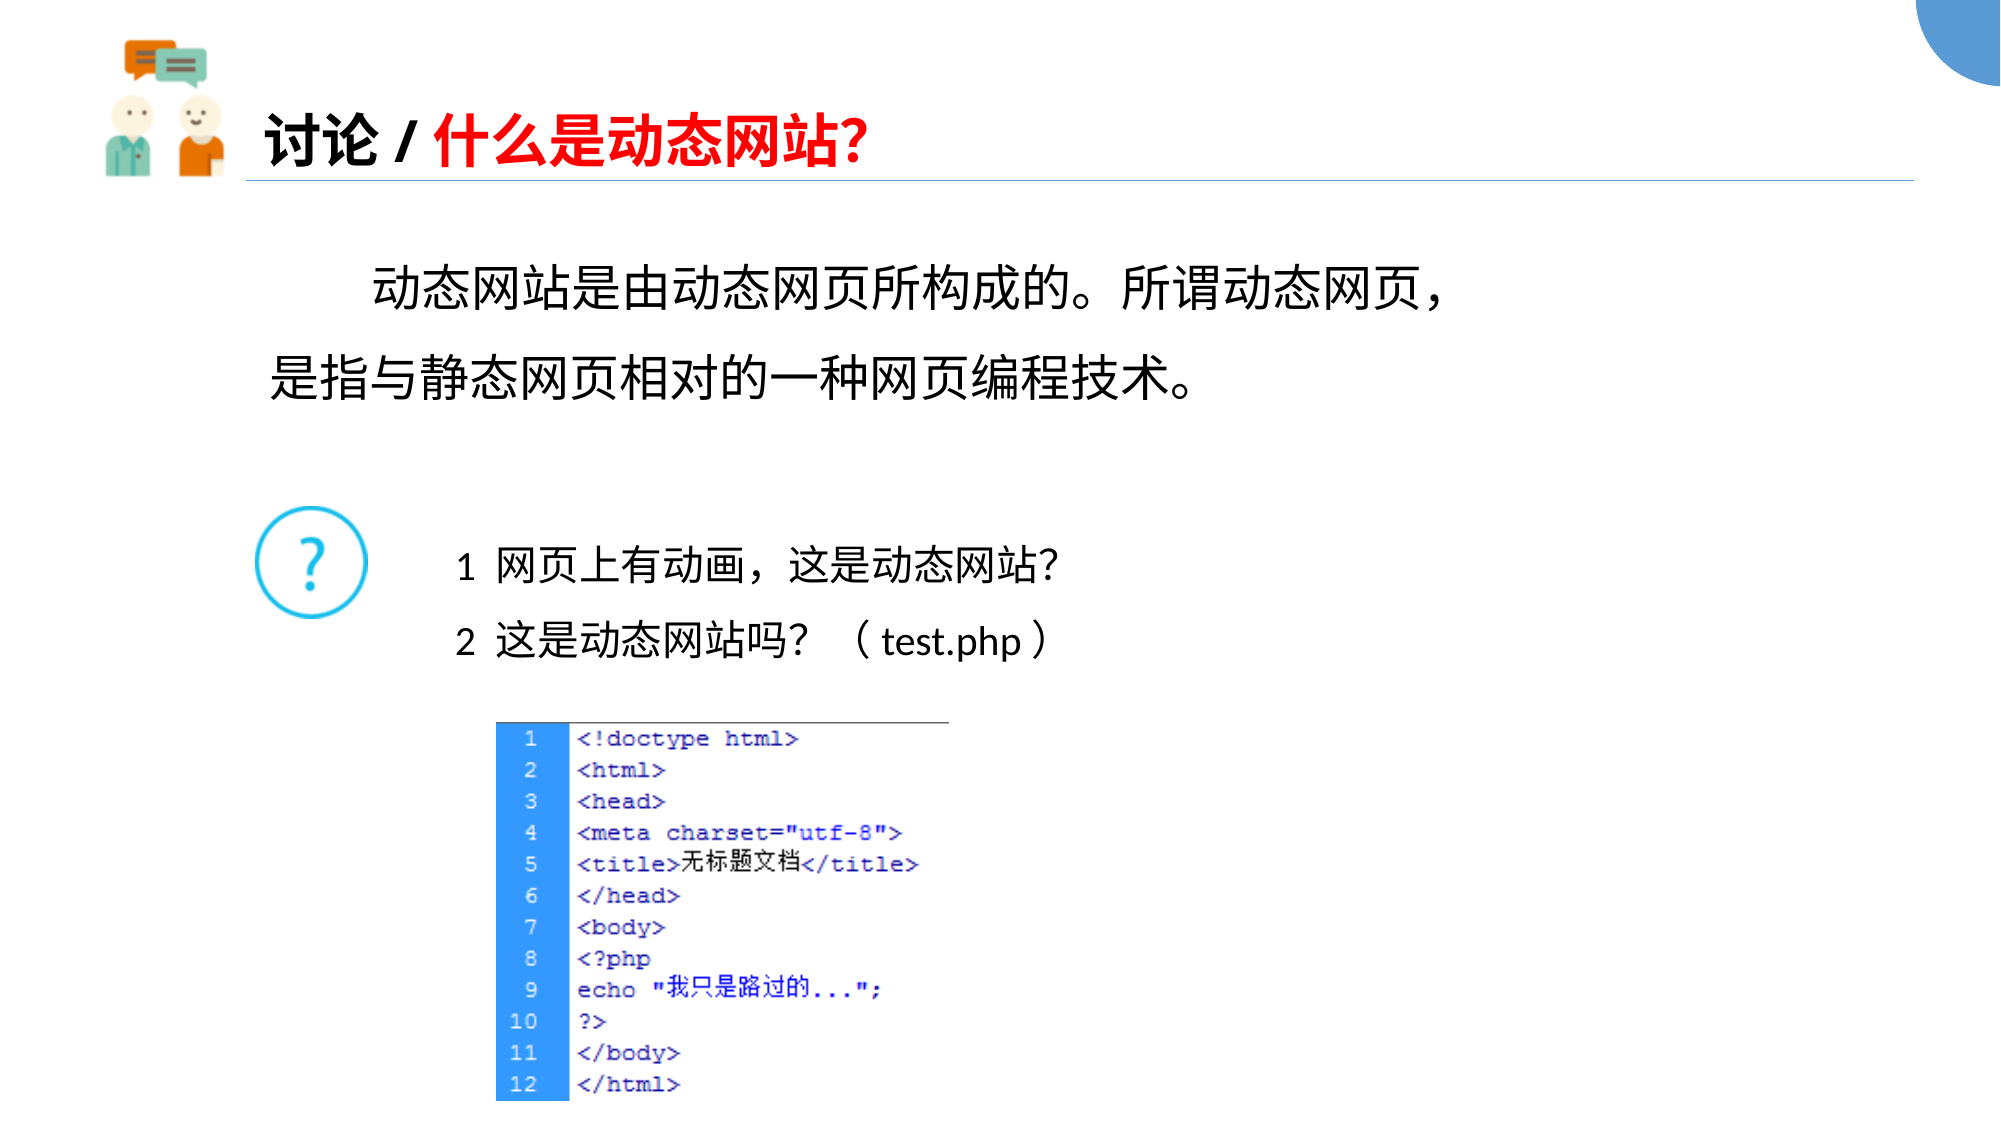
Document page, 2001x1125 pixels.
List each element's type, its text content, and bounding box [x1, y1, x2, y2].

picture [495, 722, 949, 1101]
picture [100, 34, 230, 183]
text_box 1 网页上有动画，这是动态网站？ 2 这是动态网站吗？（test.php） [440, 506, 1620, 671]
text_box 动态网站是由动态网页所构成的。所谓动态网页，是指与静态网页相对的一种网页编程技术。 [254, 218, 1500, 414]
picture [254, 506, 368, 619]
text_box 讨论/什么是动态网站？ [248, 97, 1898, 180]
